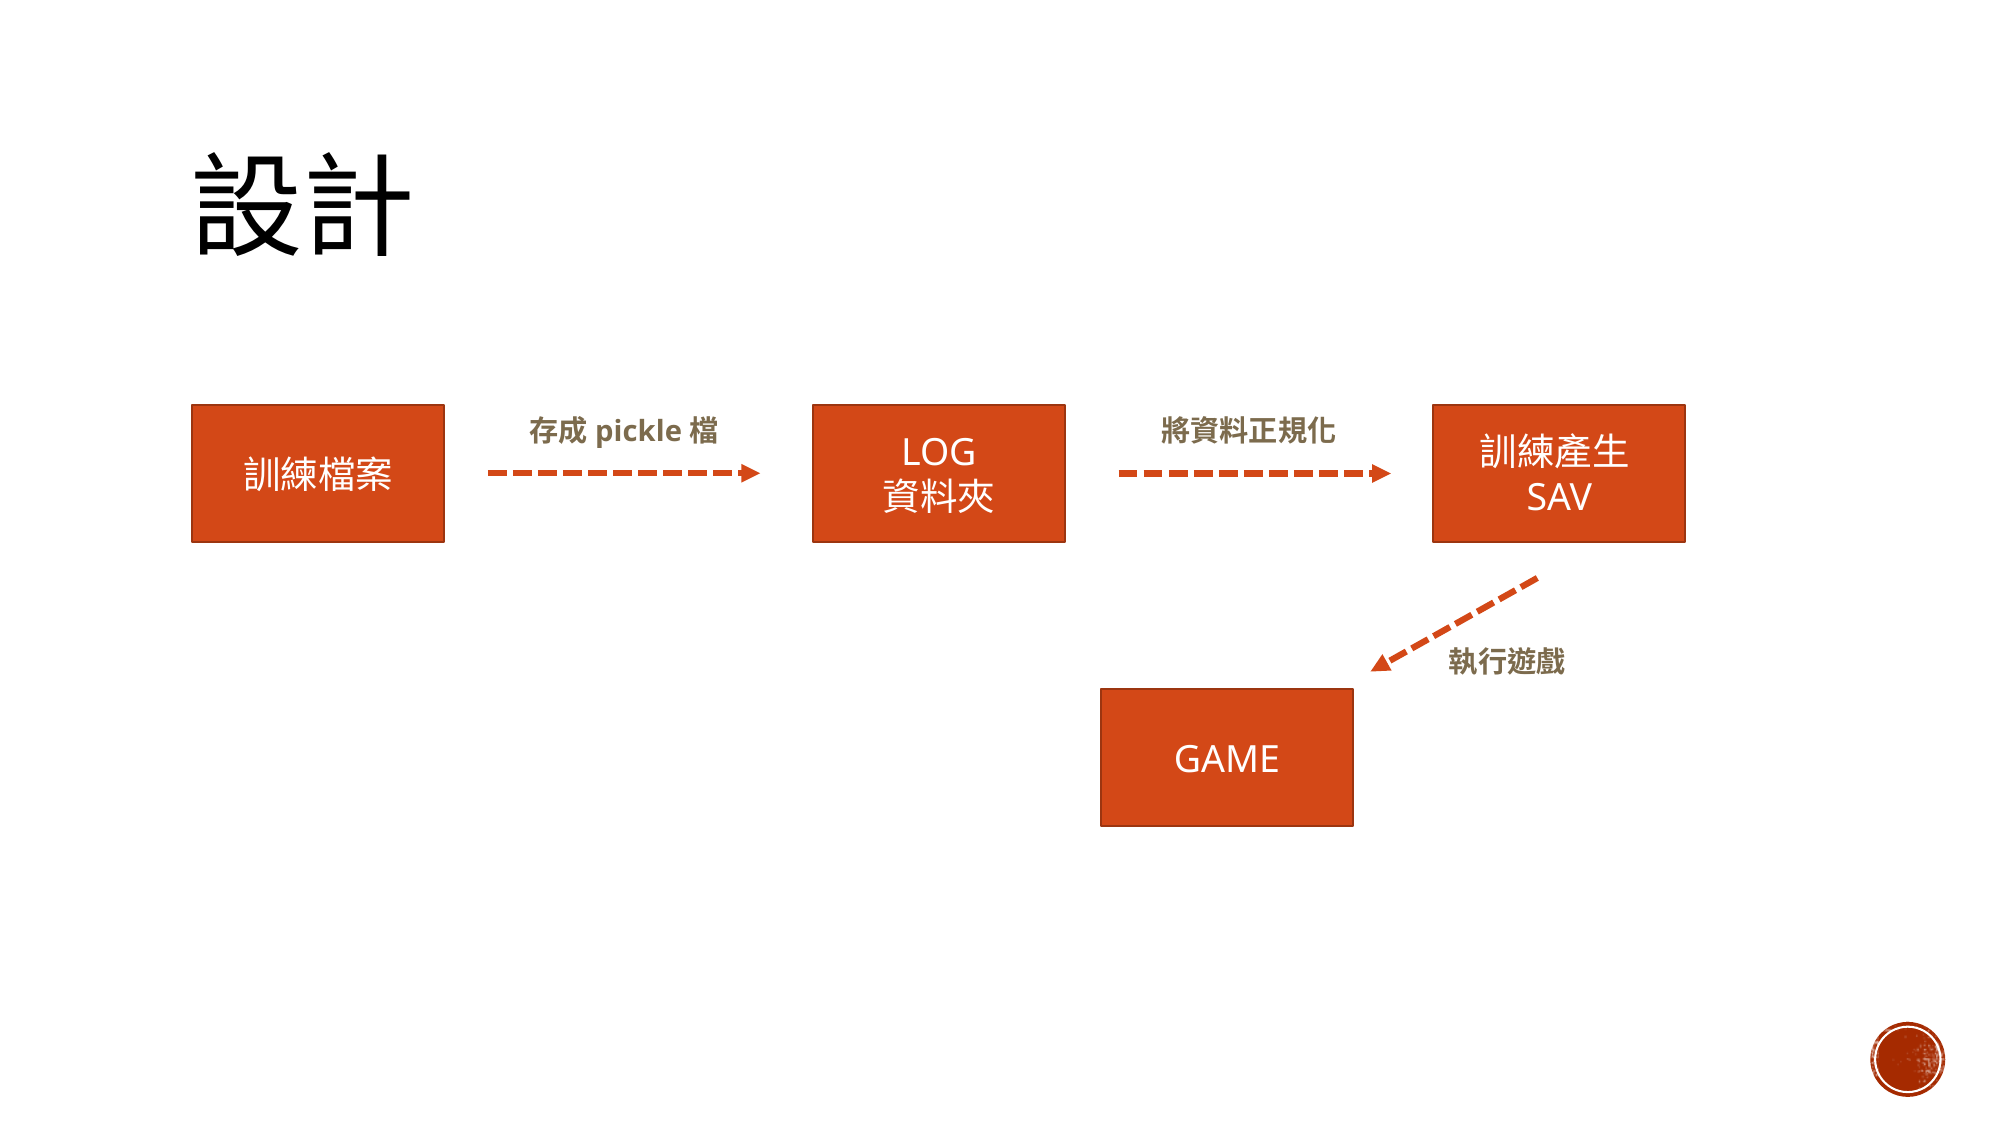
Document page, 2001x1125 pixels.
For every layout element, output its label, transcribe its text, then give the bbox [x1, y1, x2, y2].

text_box LOG 資料夾 [812, 404, 1066, 543]
text_box 執行遊戲 [1433, 635, 1582, 686]
text_box 訓練產生SAV [1432, 404, 1686, 543]
text_box 存成pickle檔 [514, 404, 734, 455]
text_box GAME [1100, 688, 1354, 827]
text_box 訓練檔案 [191, 404, 445, 543]
text_box 將資料正規化 [1146, 404, 1352, 455]
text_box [1374, 581, 1536, 671]
title 設計 [175, 79, 1826, 344]
